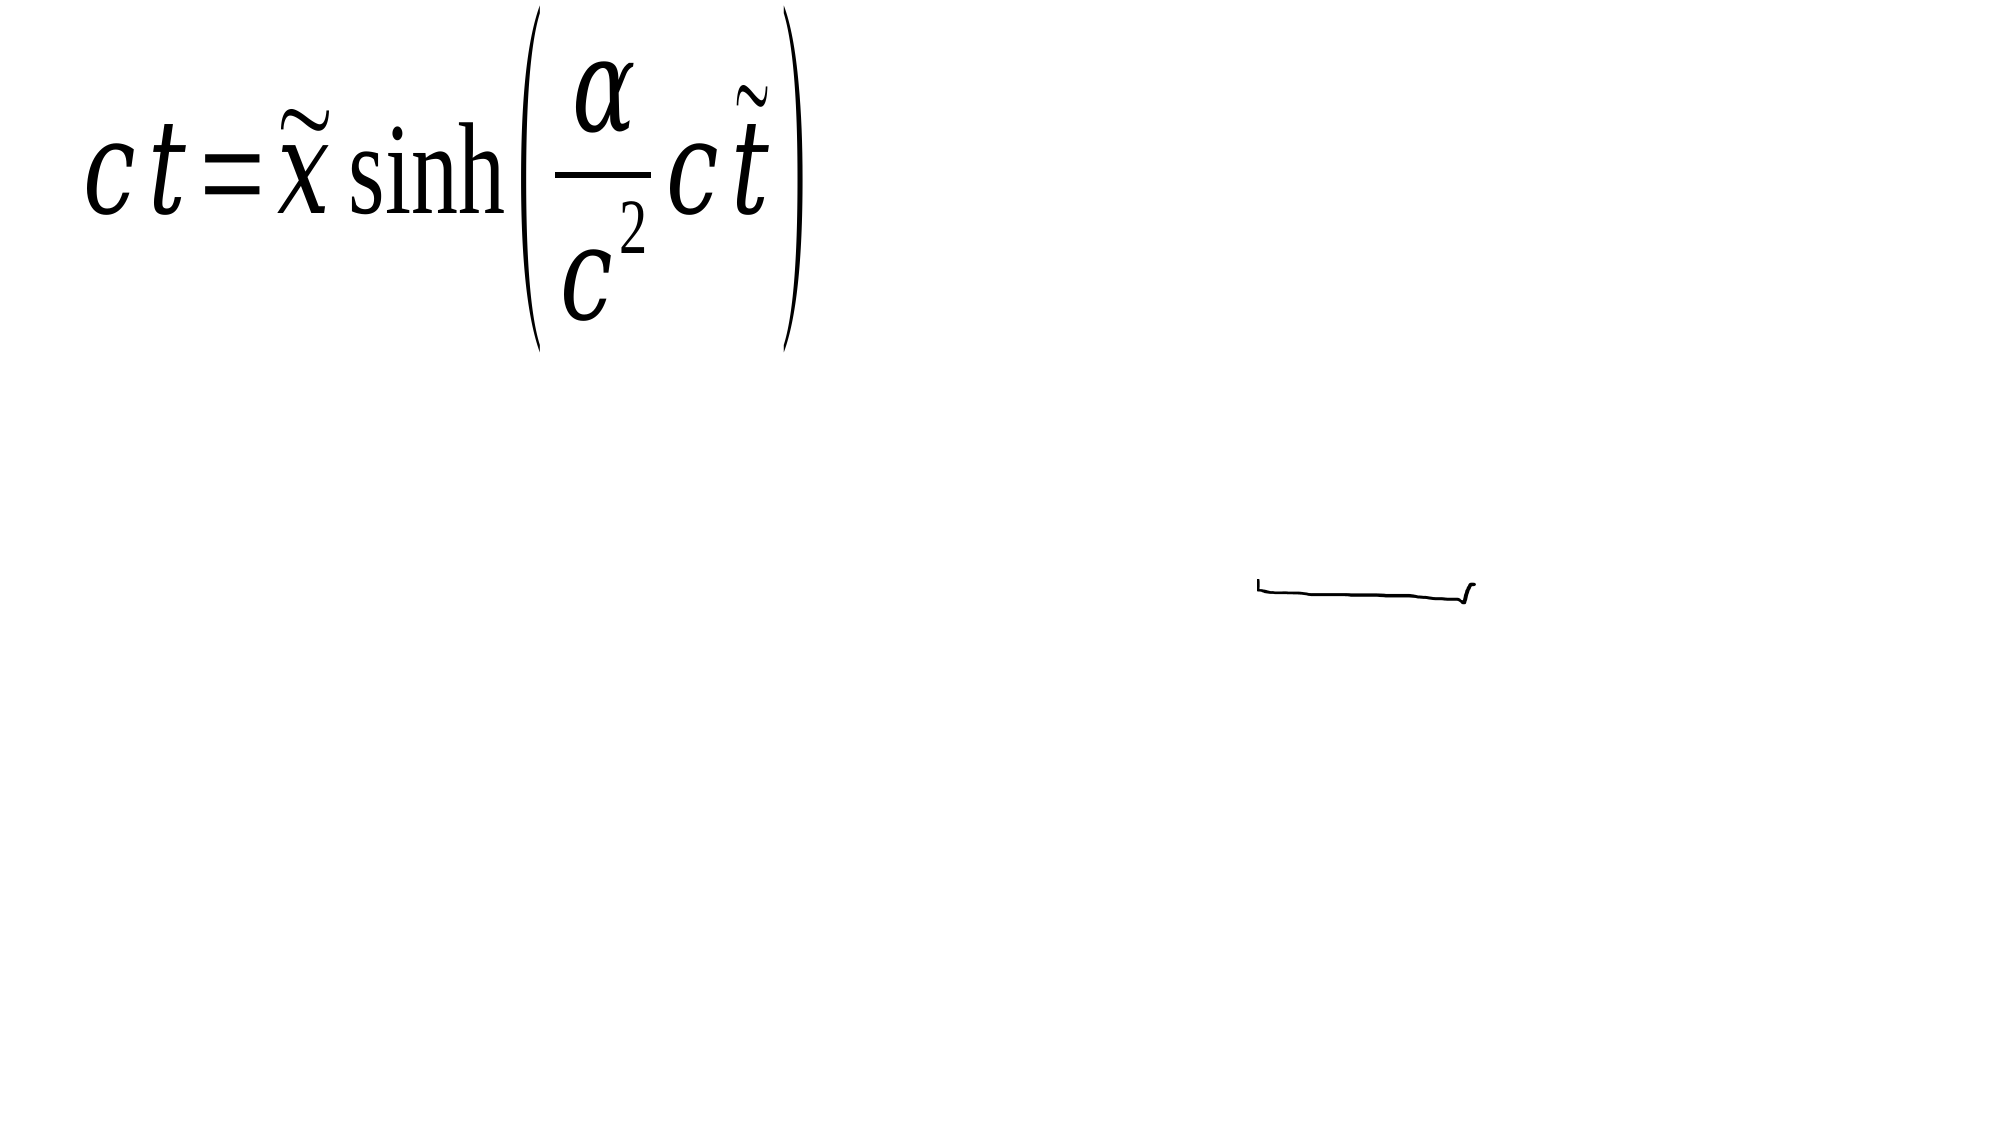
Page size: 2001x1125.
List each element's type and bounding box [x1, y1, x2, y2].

picture [1257, 579, 1486, 612]
